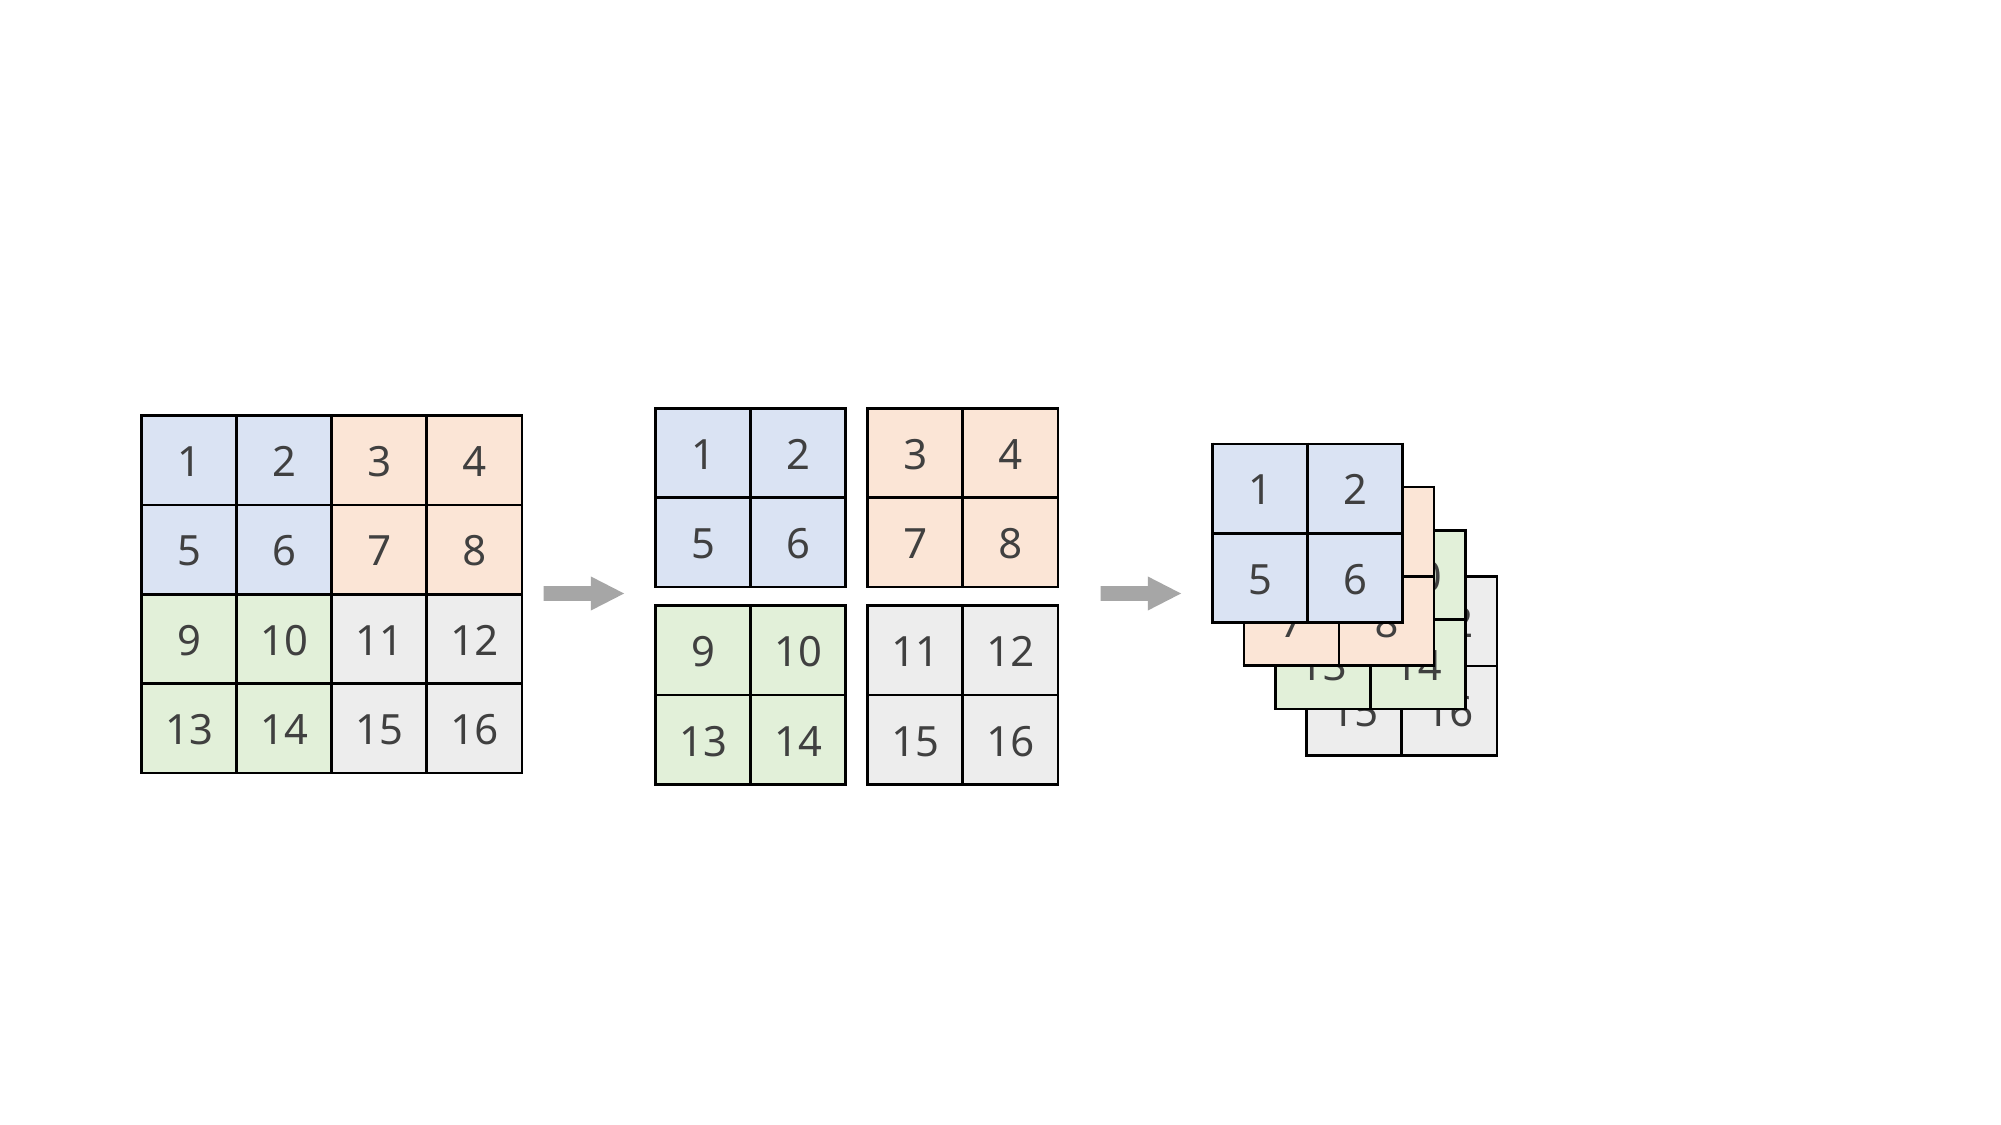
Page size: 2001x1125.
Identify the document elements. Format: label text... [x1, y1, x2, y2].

table_header 2 [752, 410, 844, 496]
table_header 3 [333, 417, 425, 504]
table_header 10 [1435, 532, 1464, 618]
table_cell 5 [1214, 535, 1306, 621]
table_cell 16 [964, 696, 1057, 783]
table_cell 12 [428, 596, 521, 682]
table_cell 15 [333, 685, 425, 772]
table_header 4 [964, 410, 1057, 496]
table_cell 10 [238, 596, 330, 682]
table_header 2 [238, 417, 330, 504]
table_cell 8 [428, 506, 521, 593]
table_header 12 [964, 607, 1057, 694]
table_header 4 [428, 417, 521, 504]
table_header 1 [143, 417, 235, 504]
table_cell 6 [238, 506, 330, 593]
table_cell 14 [1372, 621, 1464, 708]
table_cell 7 [1245, 624, 1338, 664]
table_header 4 [1404, 488, 1433, 575]
table_header 11 [869, 607, 961, 694]
table_header 3 [869, 410, 961, 496]
table_cell 7 [333, 506, 425, 593]
table_cell 16 [1403, 667, 1496, 754]
table_header 12 [1467, 578, 1496, 665]
text_box [542, 574, 627, 613]
table_header 9 [657, 607, 749, 694]
table_cell 8 [964, 499, 1057, 586]
table_cell 14 [238, 685, 330, 772]
table_header 10 [752, 607, 844, 694]
table_cell 9 [143, 596, 235, 682]
table_cell 6 [752, 499, 844, 586]
text_box [1099, 574, 1184, 613]
table_cell 14 [752, 696, 844, 783]
table_cell 6 [1309, 535, 1401, 621]
table_cell 5 [657, 499, 749, 586]
table_cell 8 [1340, 578, 1433, 664]
table_cell 15 [869, 696, 961, 783]
table_cell 16 [428, 685, 521, 772]
table_cell 7 [869, 499, 961, 586]
table_cell 13 [657, 696, 749, 783]
table_cell 15 [1308, 710, 1400, 754]
table_cell 5 [143, 506, 235, 593]
table_cell 13 [1277, 667, 1369, 708]
table_cell 11 [333, 596, 425, 682]
table_header 2 [1309, 445, 1401, 532]
table_header 1 [657, 410, 749, 496]
table_cell 13 [143, 685, 235, 772]
table_header 1 [1214, 445, 1306, 532]
